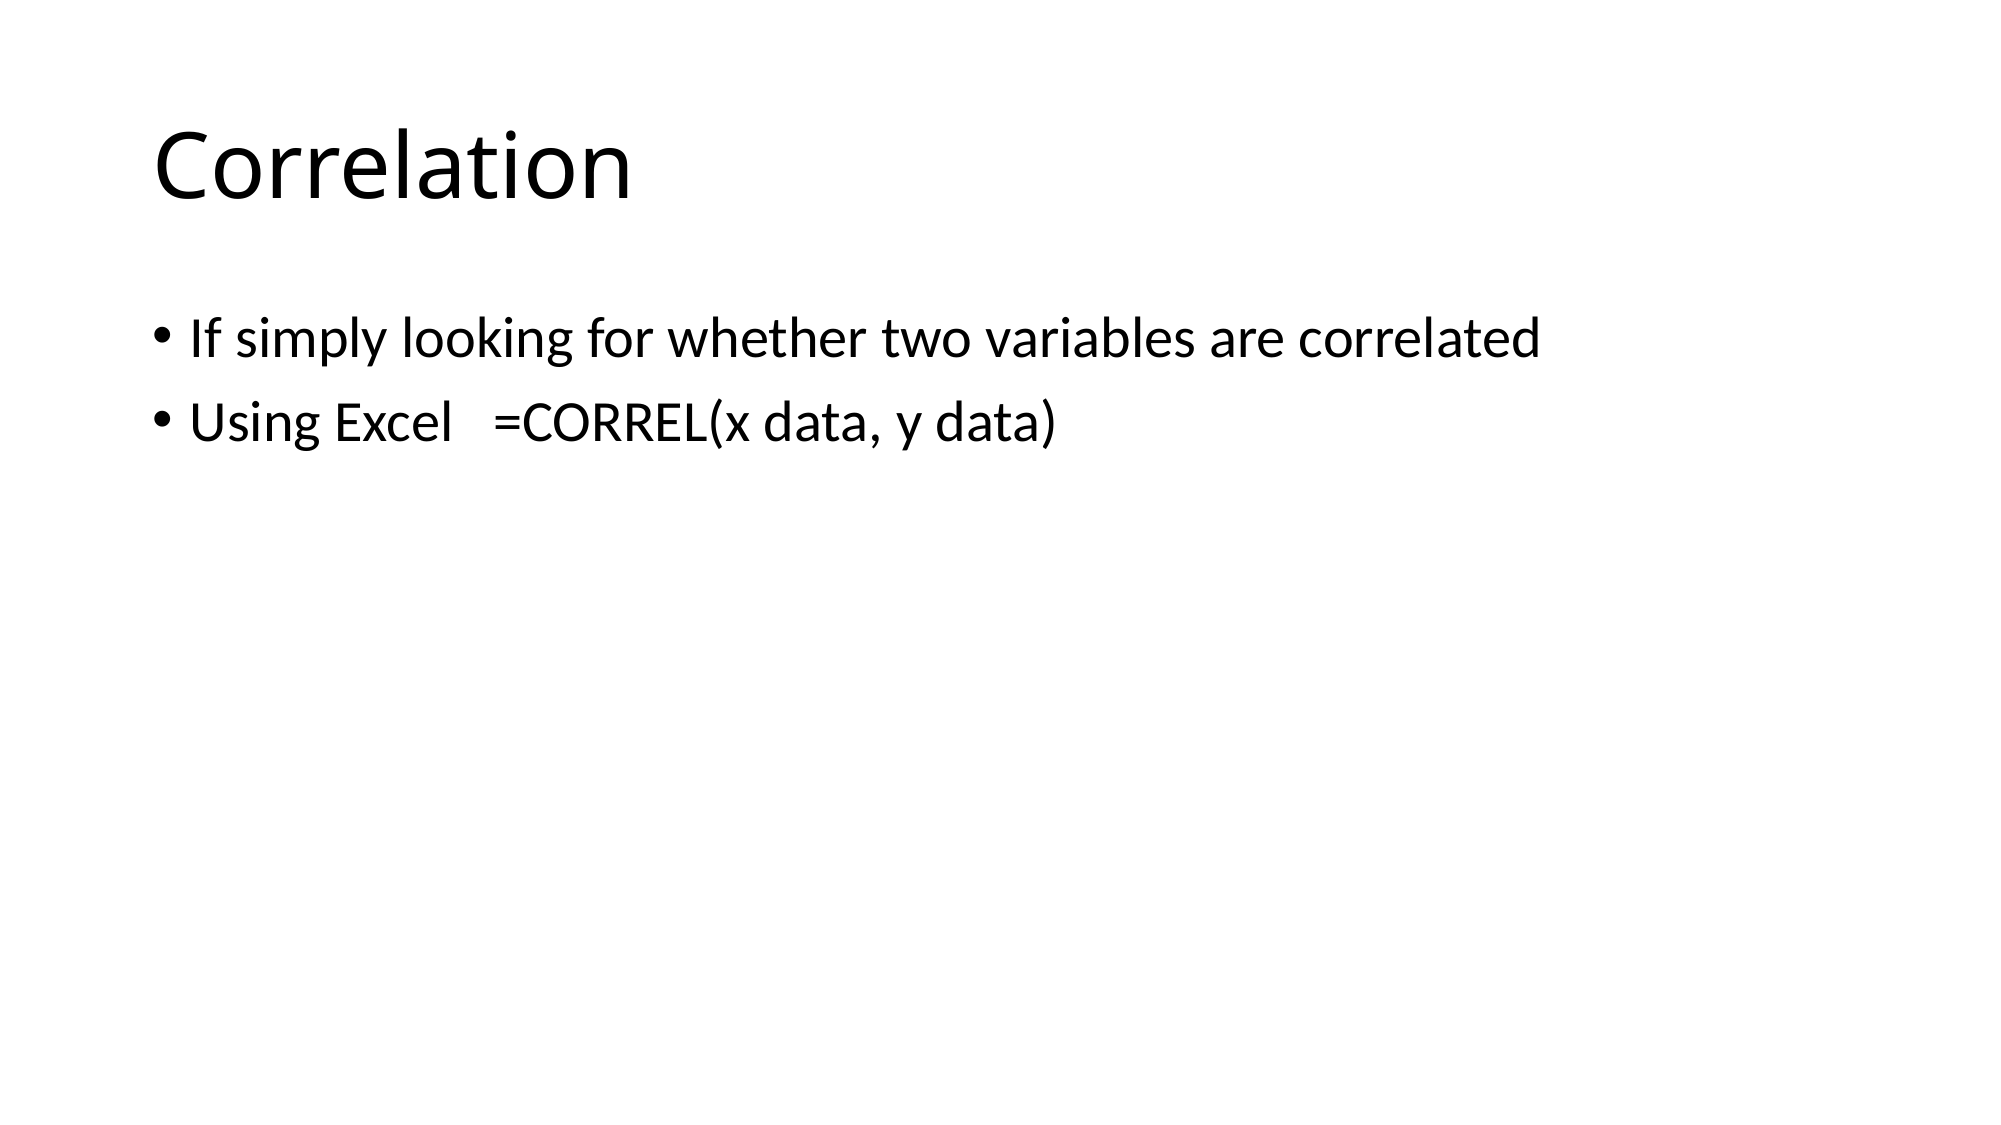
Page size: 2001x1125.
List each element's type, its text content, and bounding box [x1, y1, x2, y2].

title Correlation [137, 59, 1863, 278]
list If simply looking for whether two variables are correlated Using Excel =CORREL(x data, y data) [137, 299, 1863, 1014]
